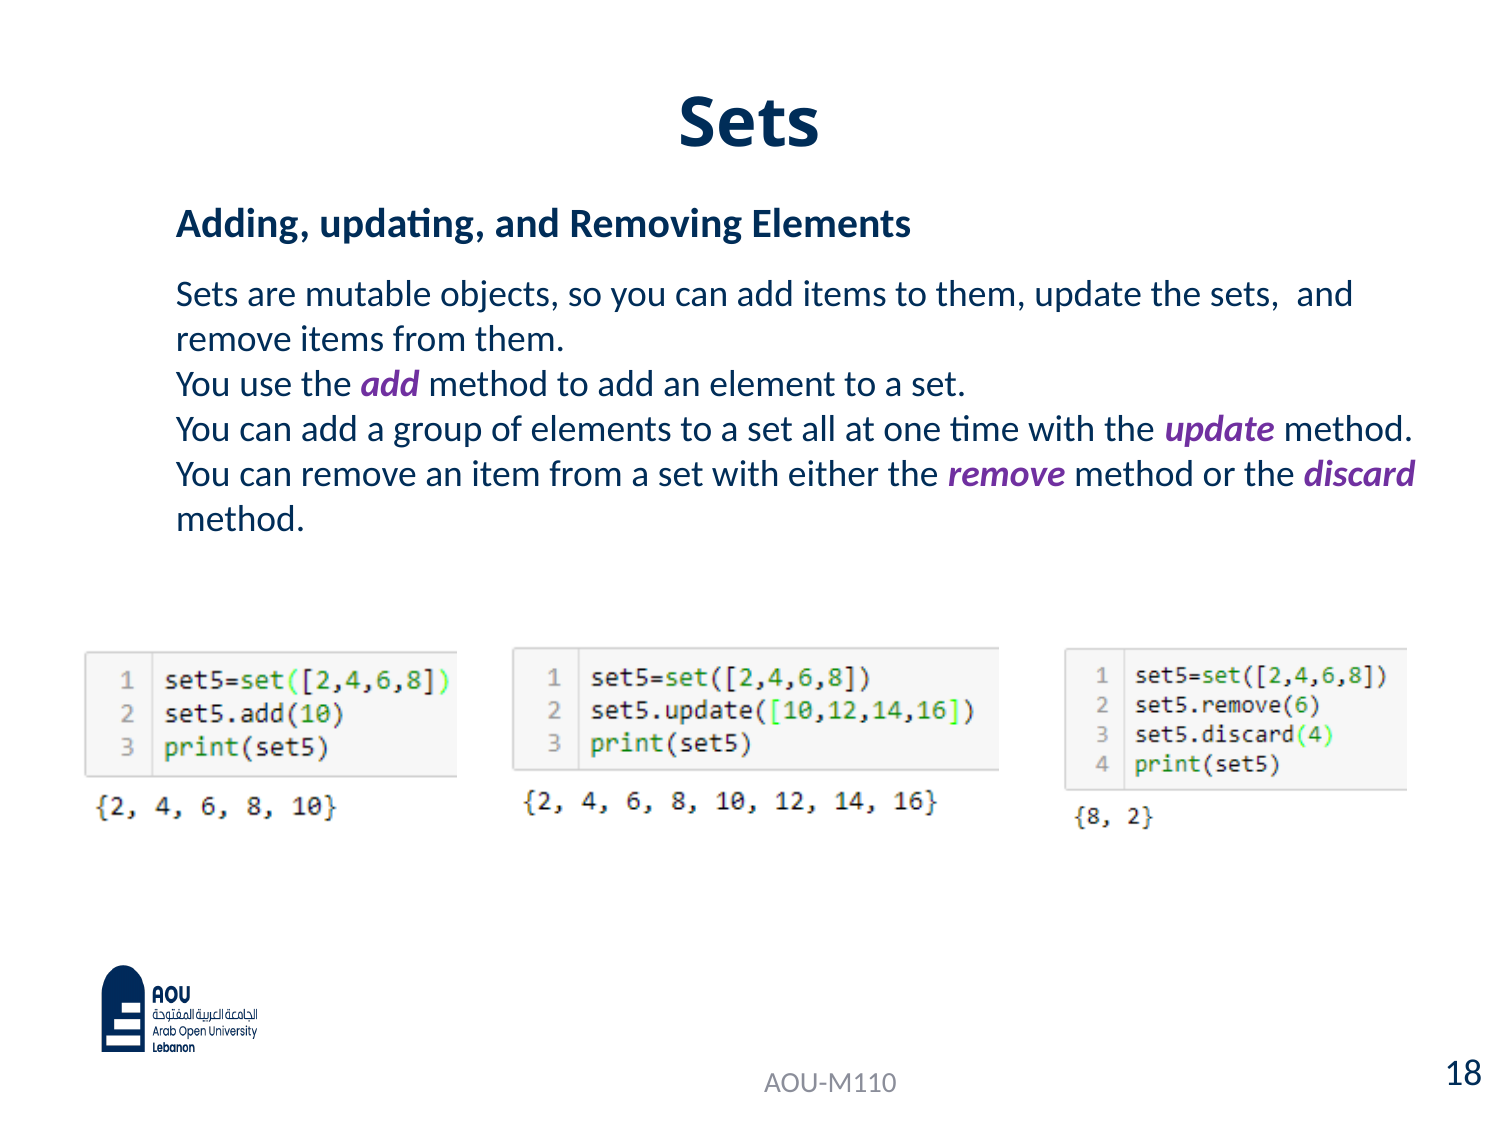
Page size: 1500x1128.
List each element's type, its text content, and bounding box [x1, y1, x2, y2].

footer AOU-M110 [605, 1050, 1056, 1111]
slide_number 18 [1429, 1040, 1500, 1101]
picture [73, 638, 457, 835]
picture [89, 948, 269, 1068]
picture [1056, 638, 1407, 838]
text_box Sets are mutable objects, so you can add items to them, update the sets, and remove items from them. You use the add method to add an element to a set. You can add a group of elements to a set all at one time with the update method. You can remove an item from a set with either the remove method or the discard method. [161, 261, 1447, 547]
picture [501, 638, 999, 835]
title Sets [103, 60, 1397, 189]
text_box Adding, updating, and Removing Elements [161, 188, 1006, 254]
